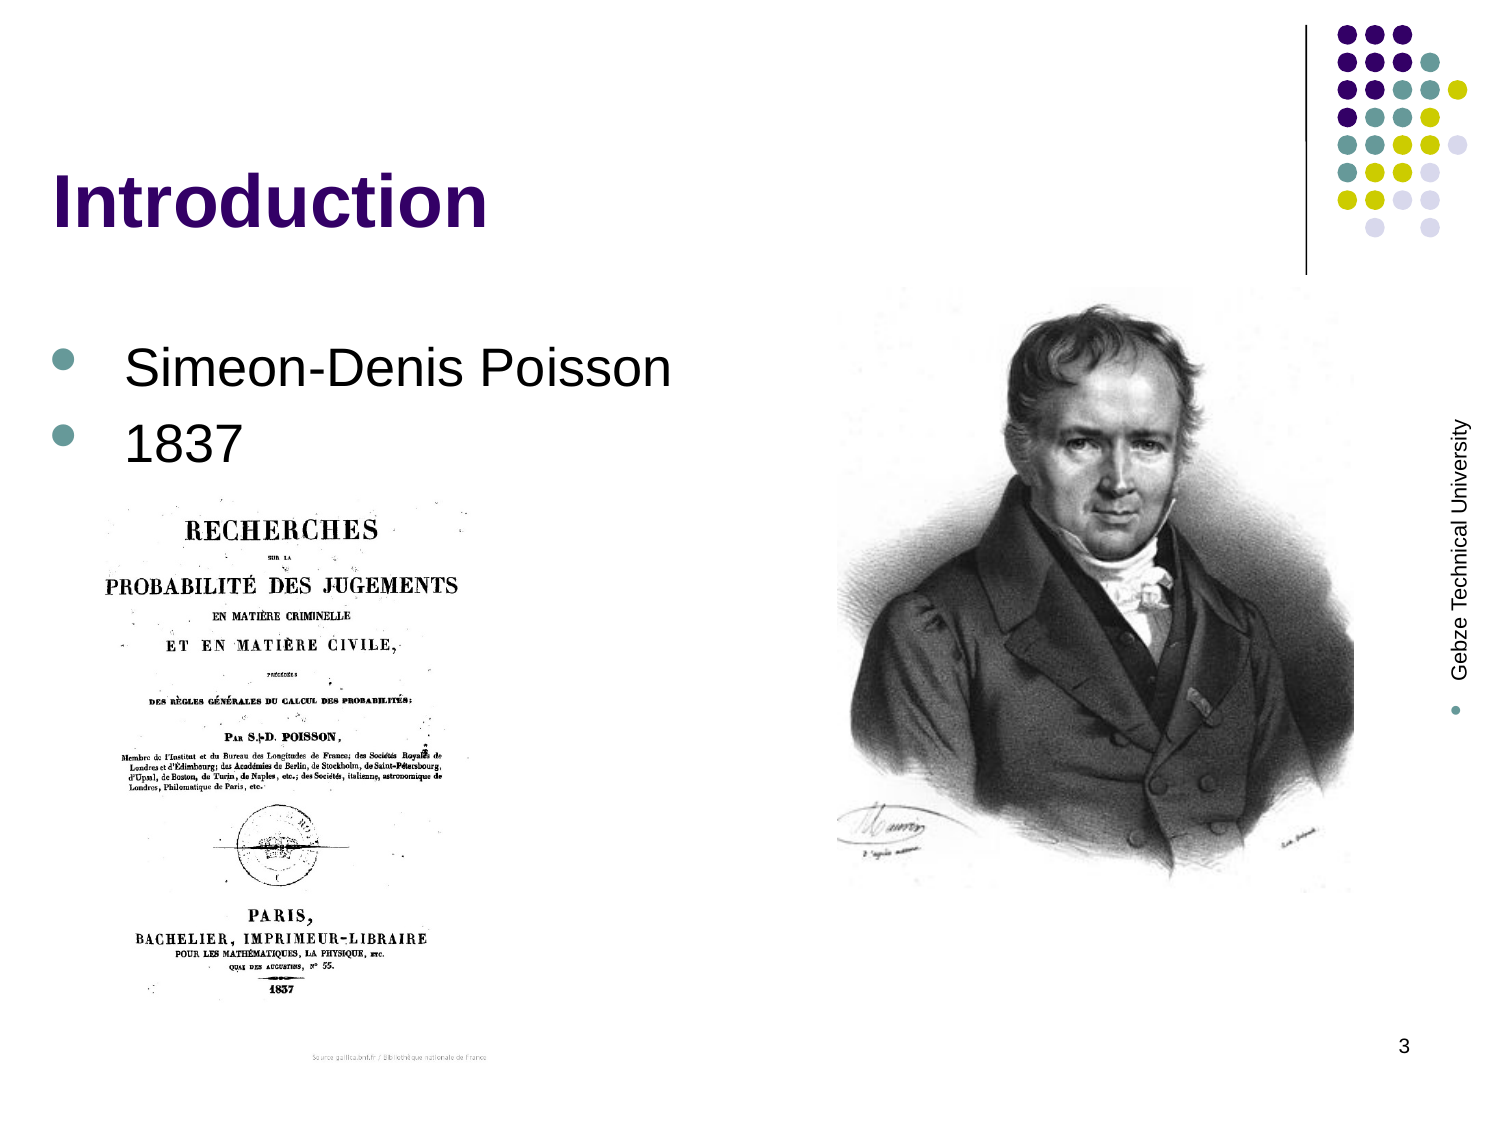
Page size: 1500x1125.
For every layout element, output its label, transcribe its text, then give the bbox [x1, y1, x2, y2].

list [837, 287, 1354, 893]
picture [76, 467, 488, 1063]
title Introduction [37, 37, 1300, 250]
slide_number 3 [1074, 1025, 1425, 1100]
text_box Gebze Technical University [1437, 393, 1479, 732]
text_box Simeon-Denis Poisson 1837 [34, 324, 738, 632]
